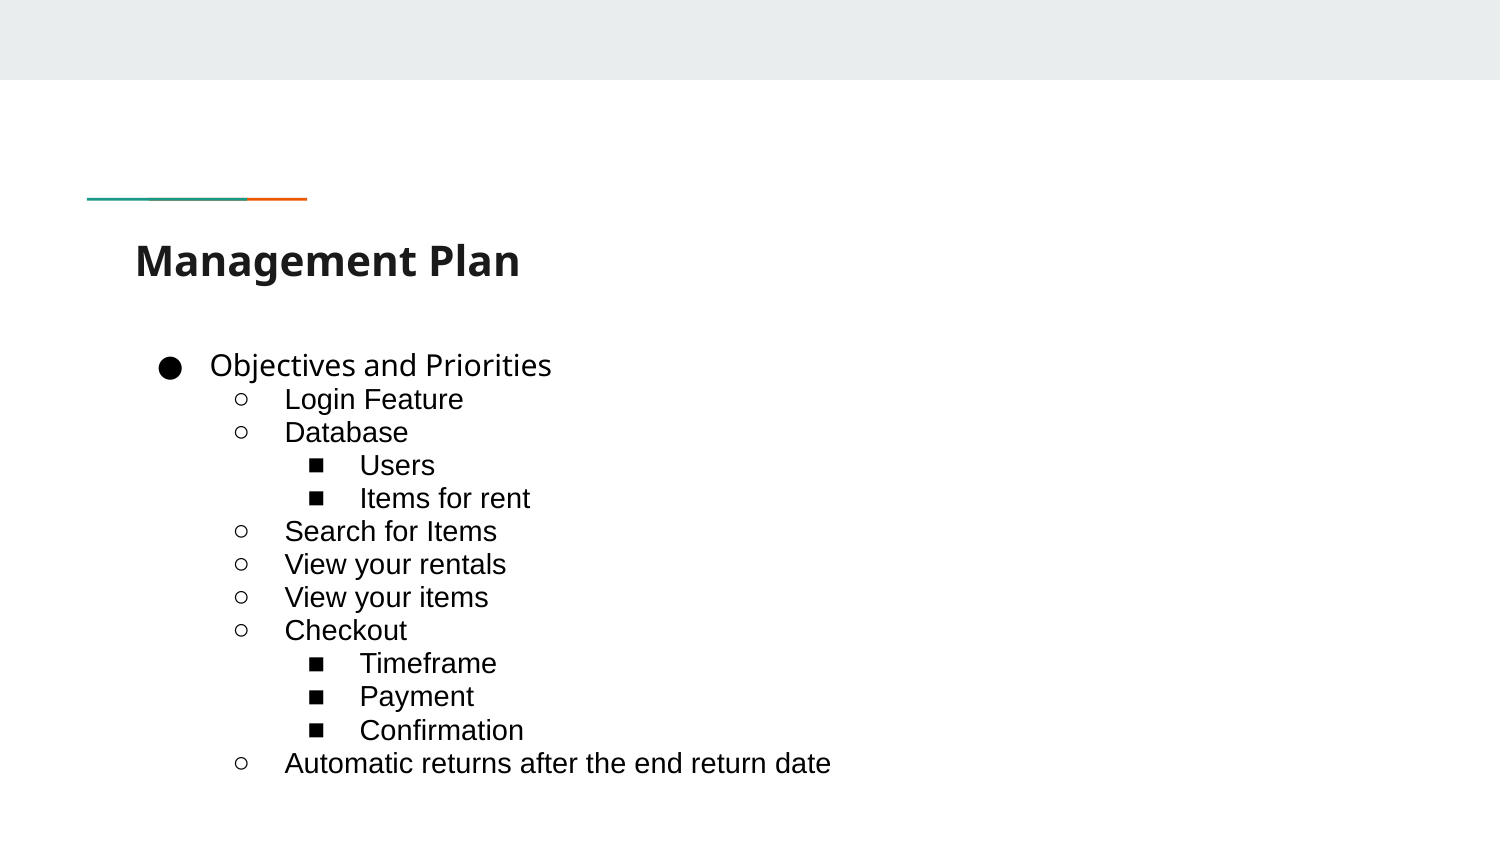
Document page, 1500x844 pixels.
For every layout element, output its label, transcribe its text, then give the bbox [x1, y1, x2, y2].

title Management Plan [119, 216, 1381, 305]
list Objectives and Priorities Login Feature Database Users Items for rent Search for Items View your rentals View your items Checkout Timeframe Payment Confirmation Automatic returns after the end return date [119, 333, 1381, 705]
